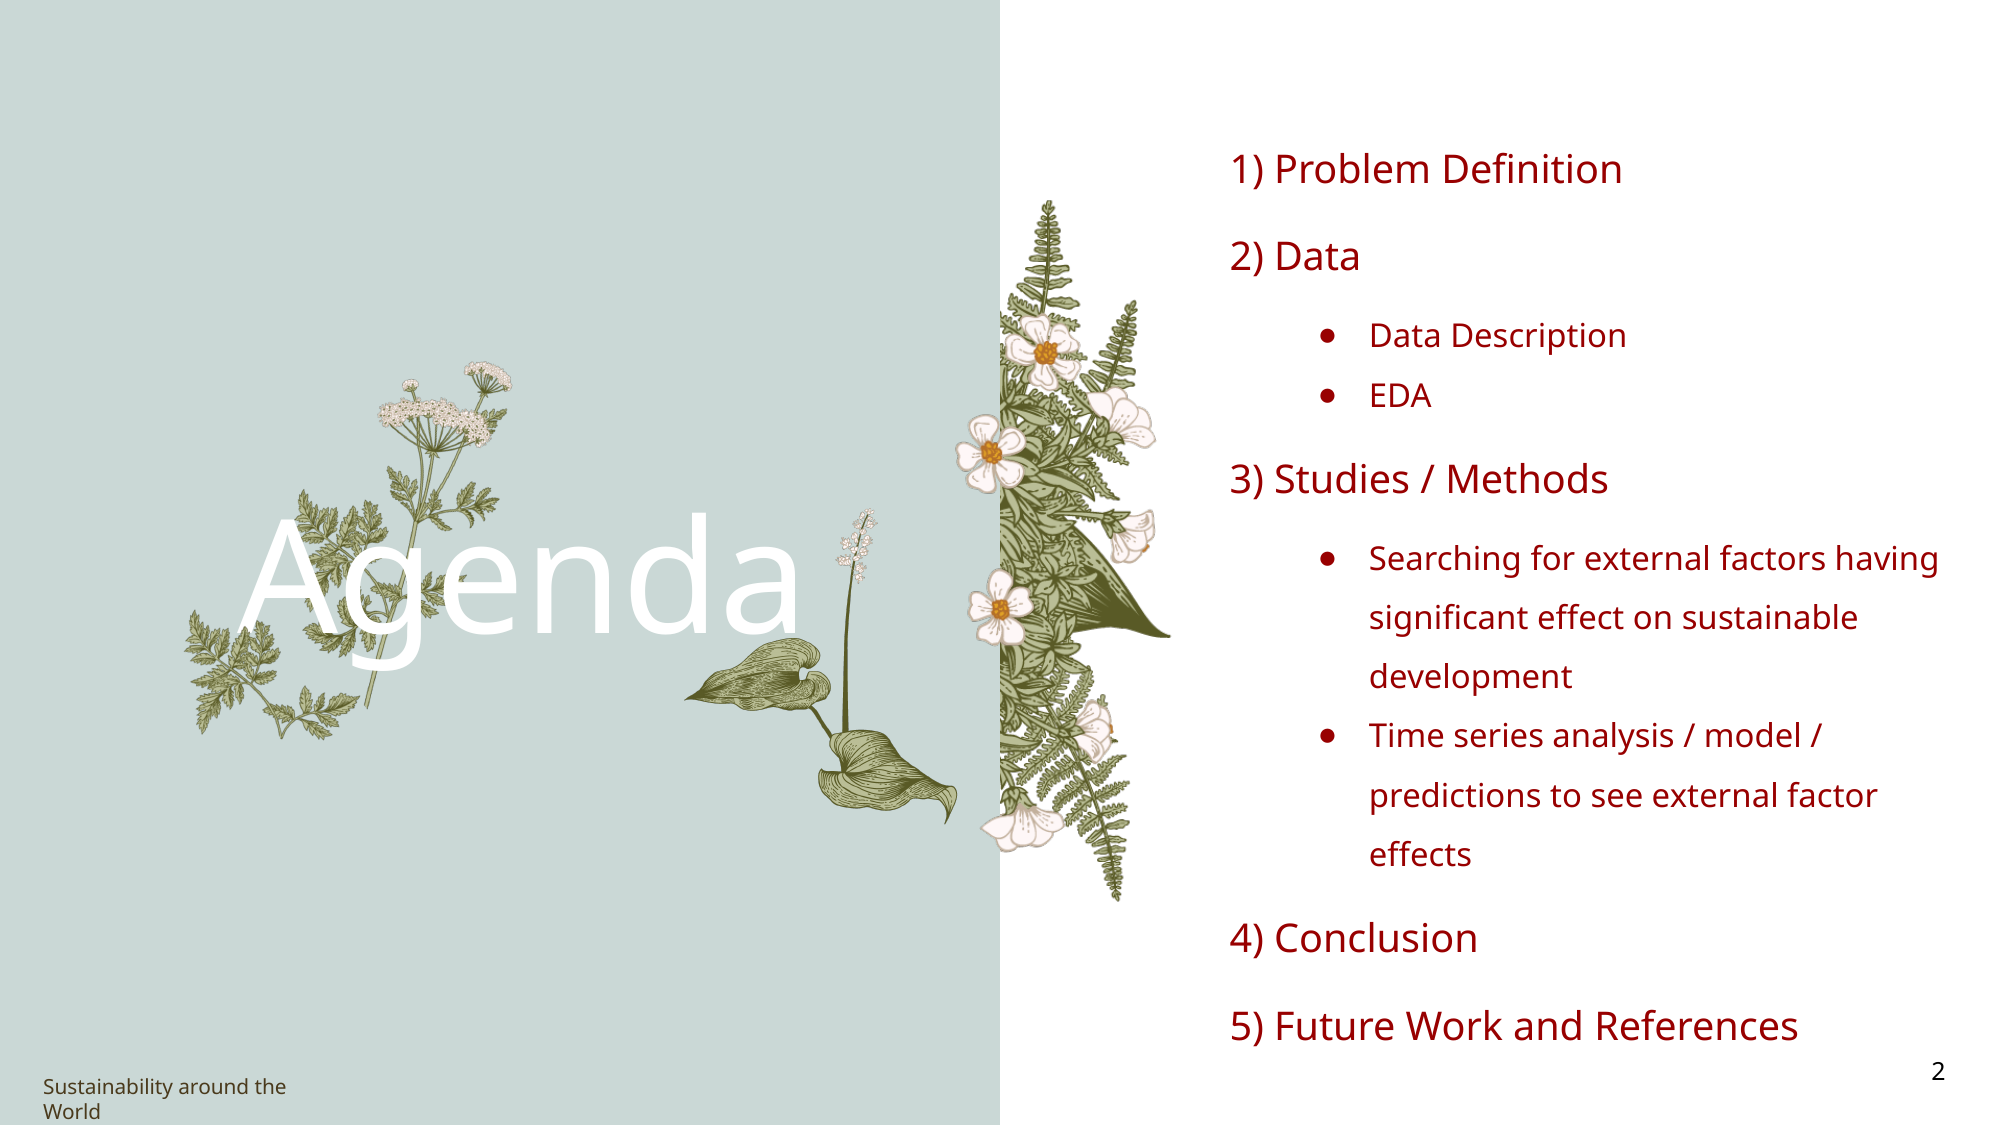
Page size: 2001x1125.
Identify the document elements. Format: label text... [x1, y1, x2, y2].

footer Sustainability around the World [28, 1066, 332, 1106]
picture [151, 598, 381, 777]
list Agenda [201, 233, 845, 930]
picture [674, 190, 1186, 912]
list 1) Problem Definition 2) Data Data Description EDA 3) Studies / Methods Searching for external factors having significant effect on sustainable development Time series analysis / model / predictions to see external factor effects 4) Conclusion 5) Future Work and References [1214, 112, 1958, 1067]
slide_number 2 [1510, 1042, 1961, 1103]
